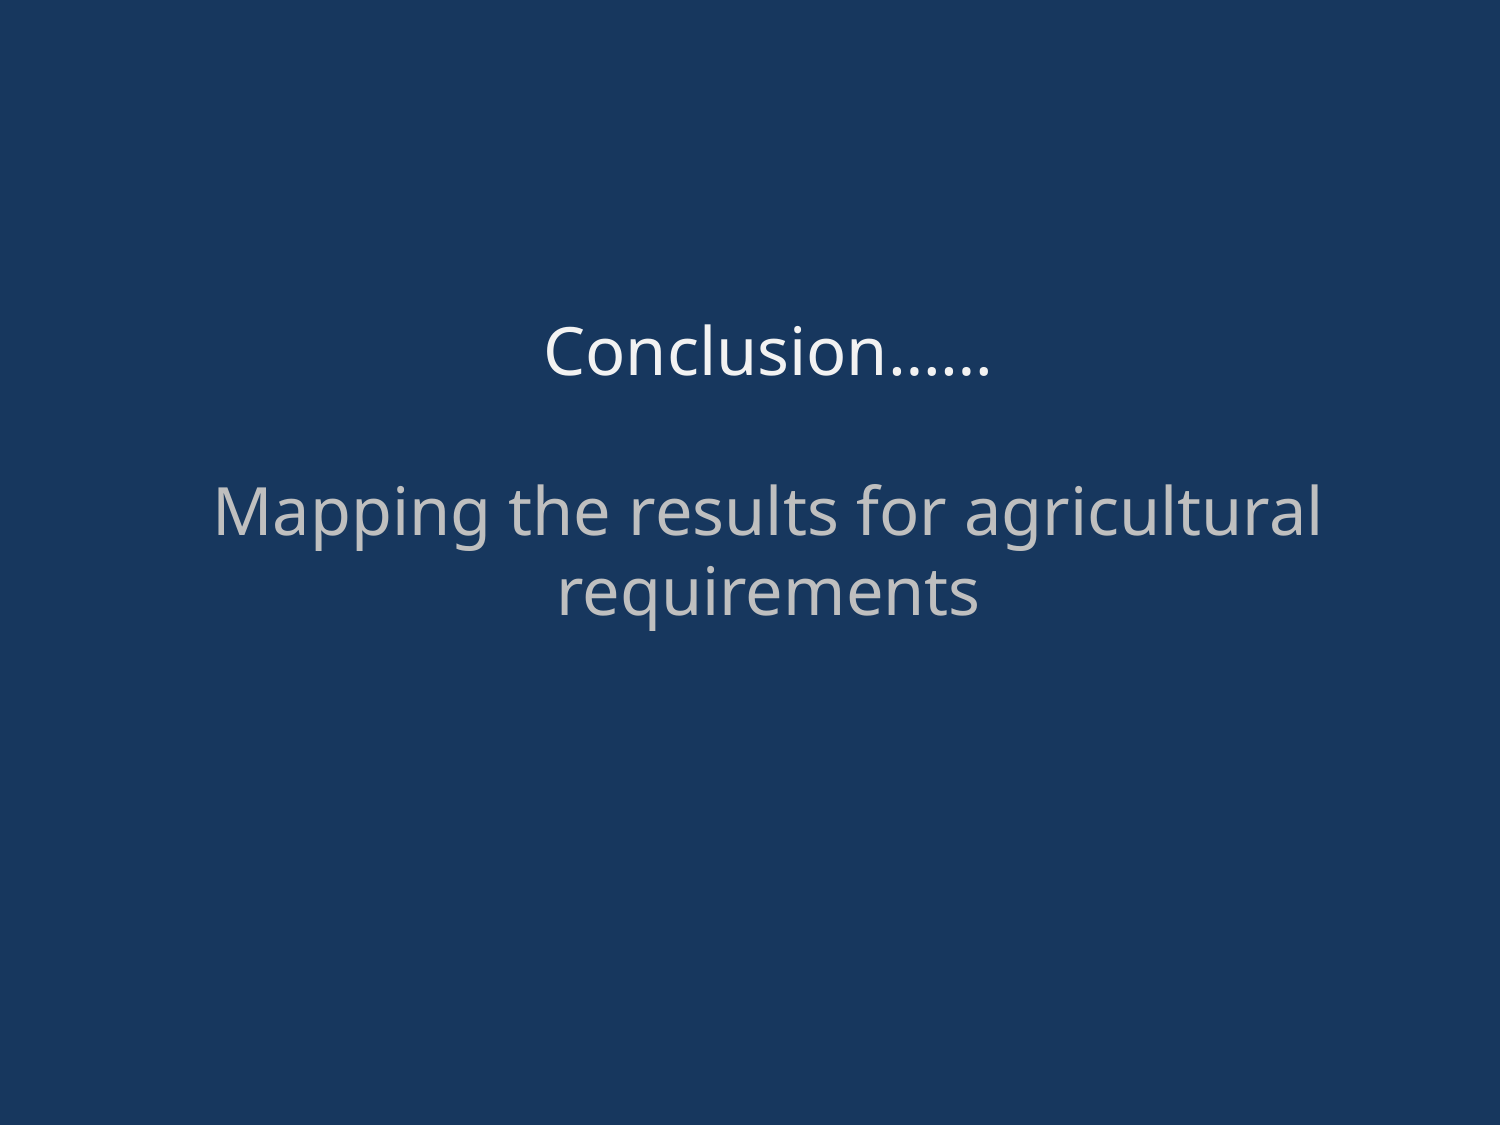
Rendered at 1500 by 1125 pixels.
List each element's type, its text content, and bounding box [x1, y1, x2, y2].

title Conclusion…… Mapping the results for agricultural requirements [37, 375, 1500, 563]
